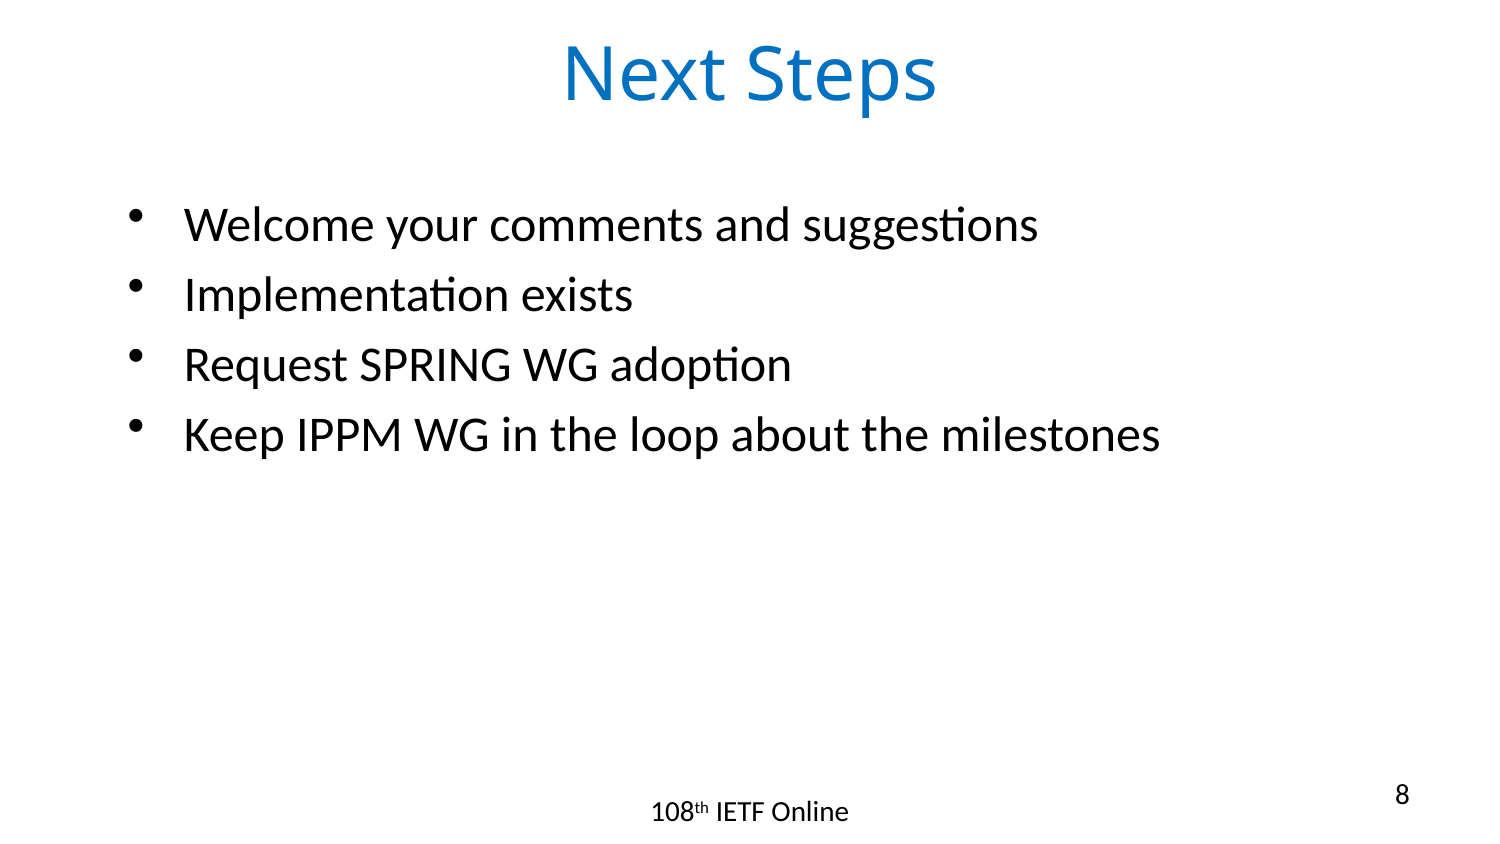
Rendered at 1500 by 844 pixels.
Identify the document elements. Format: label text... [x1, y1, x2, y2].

slide_number 8 [1074, 768, 1426, 828]
title Next Steps [74, 0, 1426, 141]
list Welcome your comments and suggestions Implementation exists Request SPRING WG adoption Keep IPPM WG in the loop about the milestones [112, 184, 1426, 598]
footer 108th IETF Online [512, 784, 988, 844]
